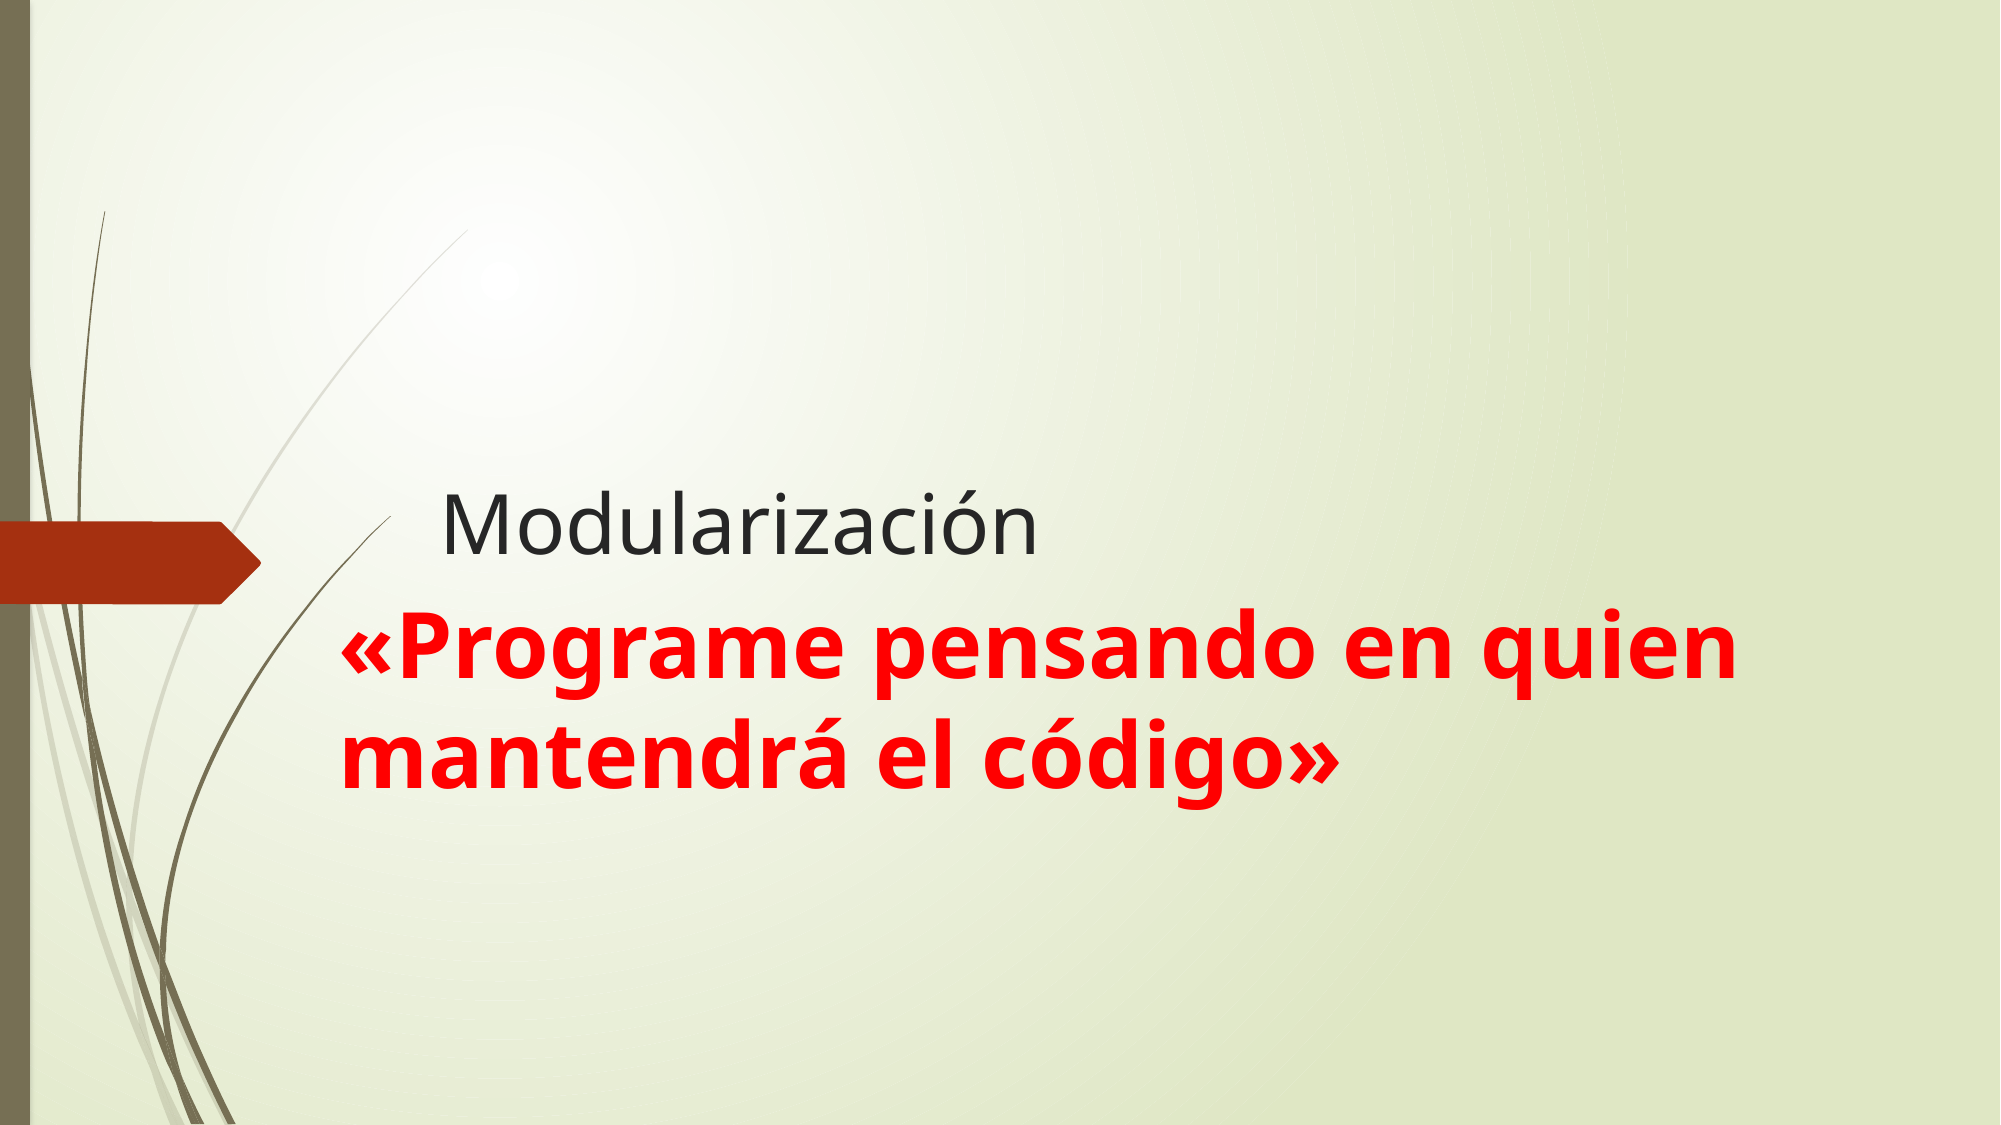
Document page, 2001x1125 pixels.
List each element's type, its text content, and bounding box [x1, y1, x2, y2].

title Modularización [424, 337, 1888, 579]
list «Programe pensando en quien mantendrá el código» [323, 579, 1888, 914]
